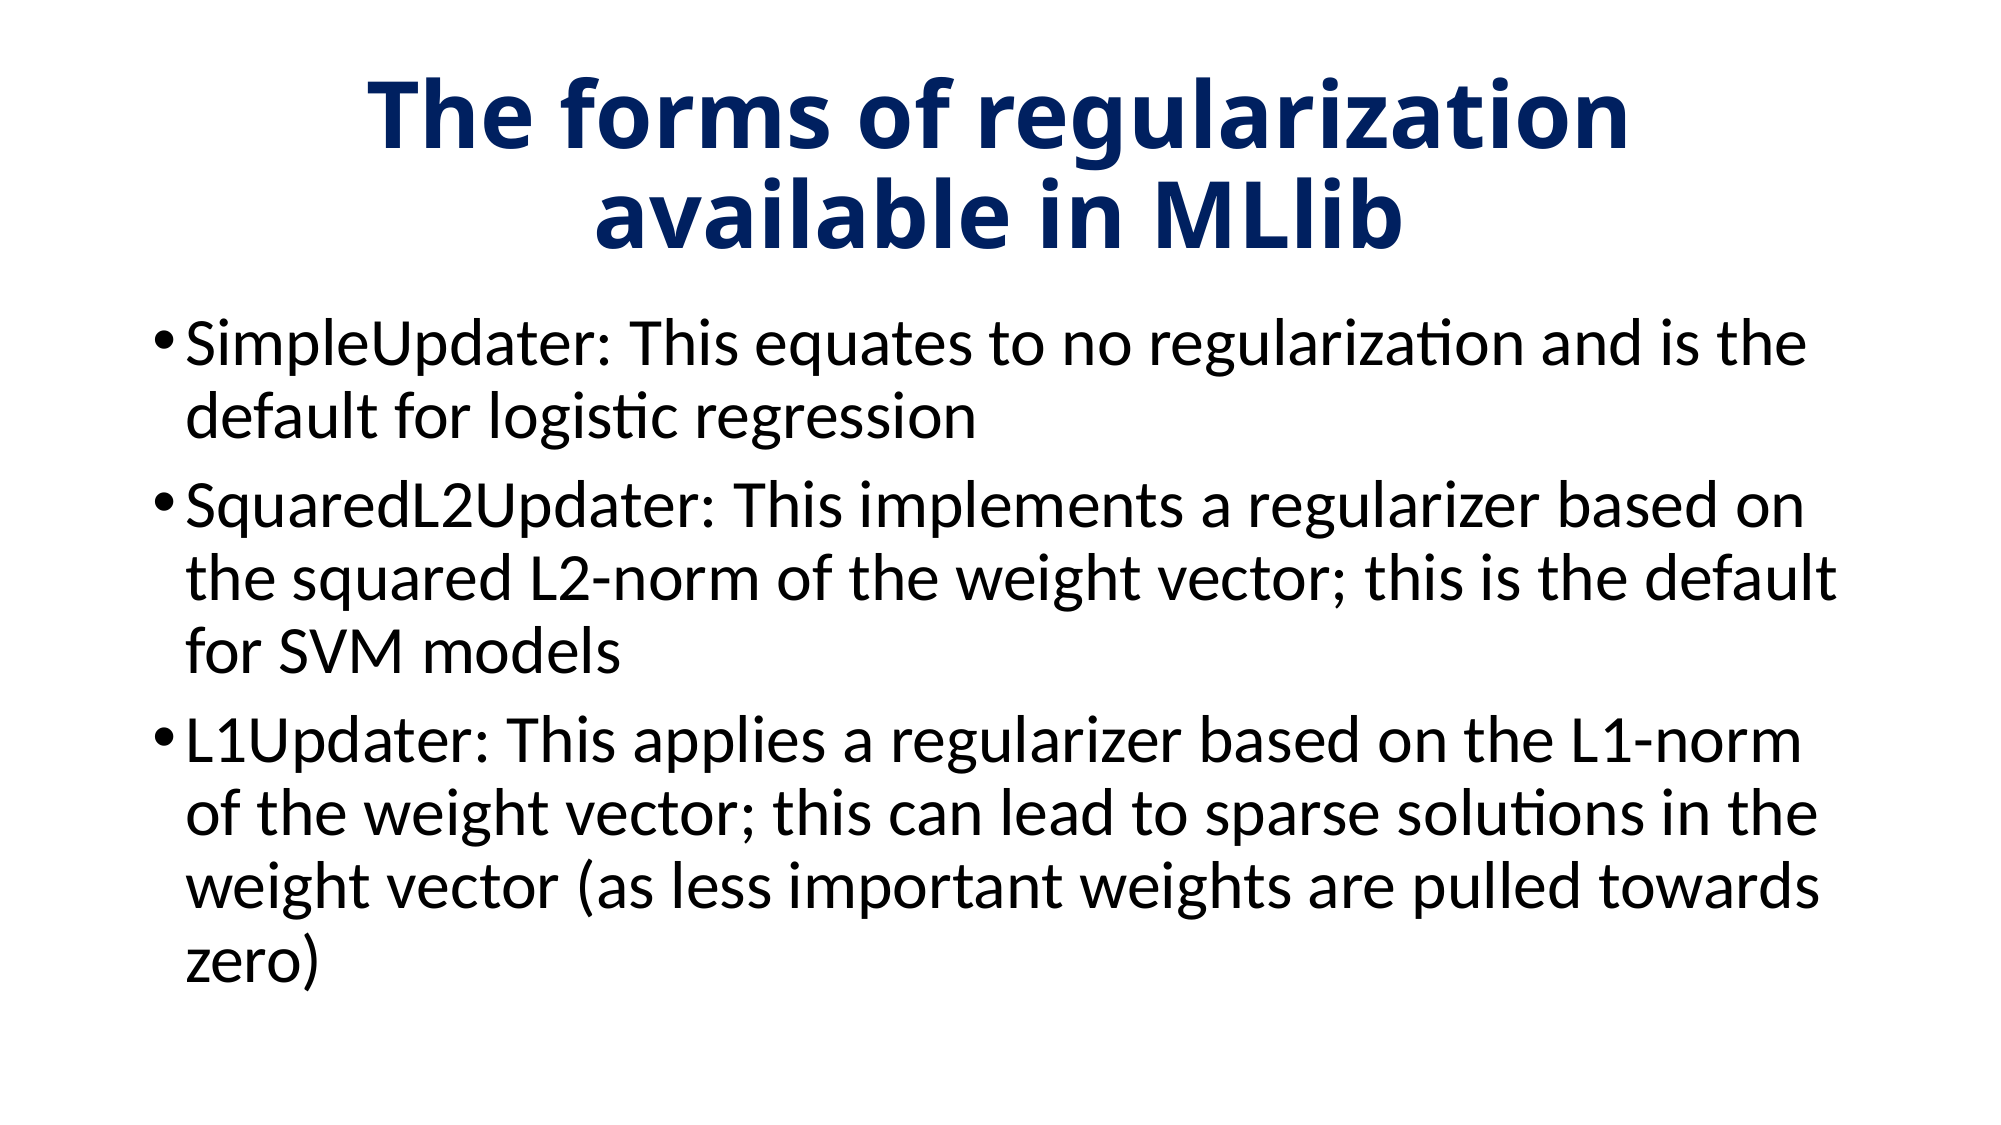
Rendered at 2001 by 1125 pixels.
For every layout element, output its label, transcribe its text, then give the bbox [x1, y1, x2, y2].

list SimpleUpdater: This equates to no regularization and is the default for logistic regression SquaredL2Updater: This implements a regularizer based on the squared L2-norm of the weight vector; this is the default for SVM models L1Updater: This applies a regularizer based on the L1-norm of the weight vector; this can lead to sparse solutions in the weight vector (as less important weights are pulled towards zero) [137, 299, 1863, 1014]
title The forms of regularization available in MLlib [137, 59, 1863, 278]
